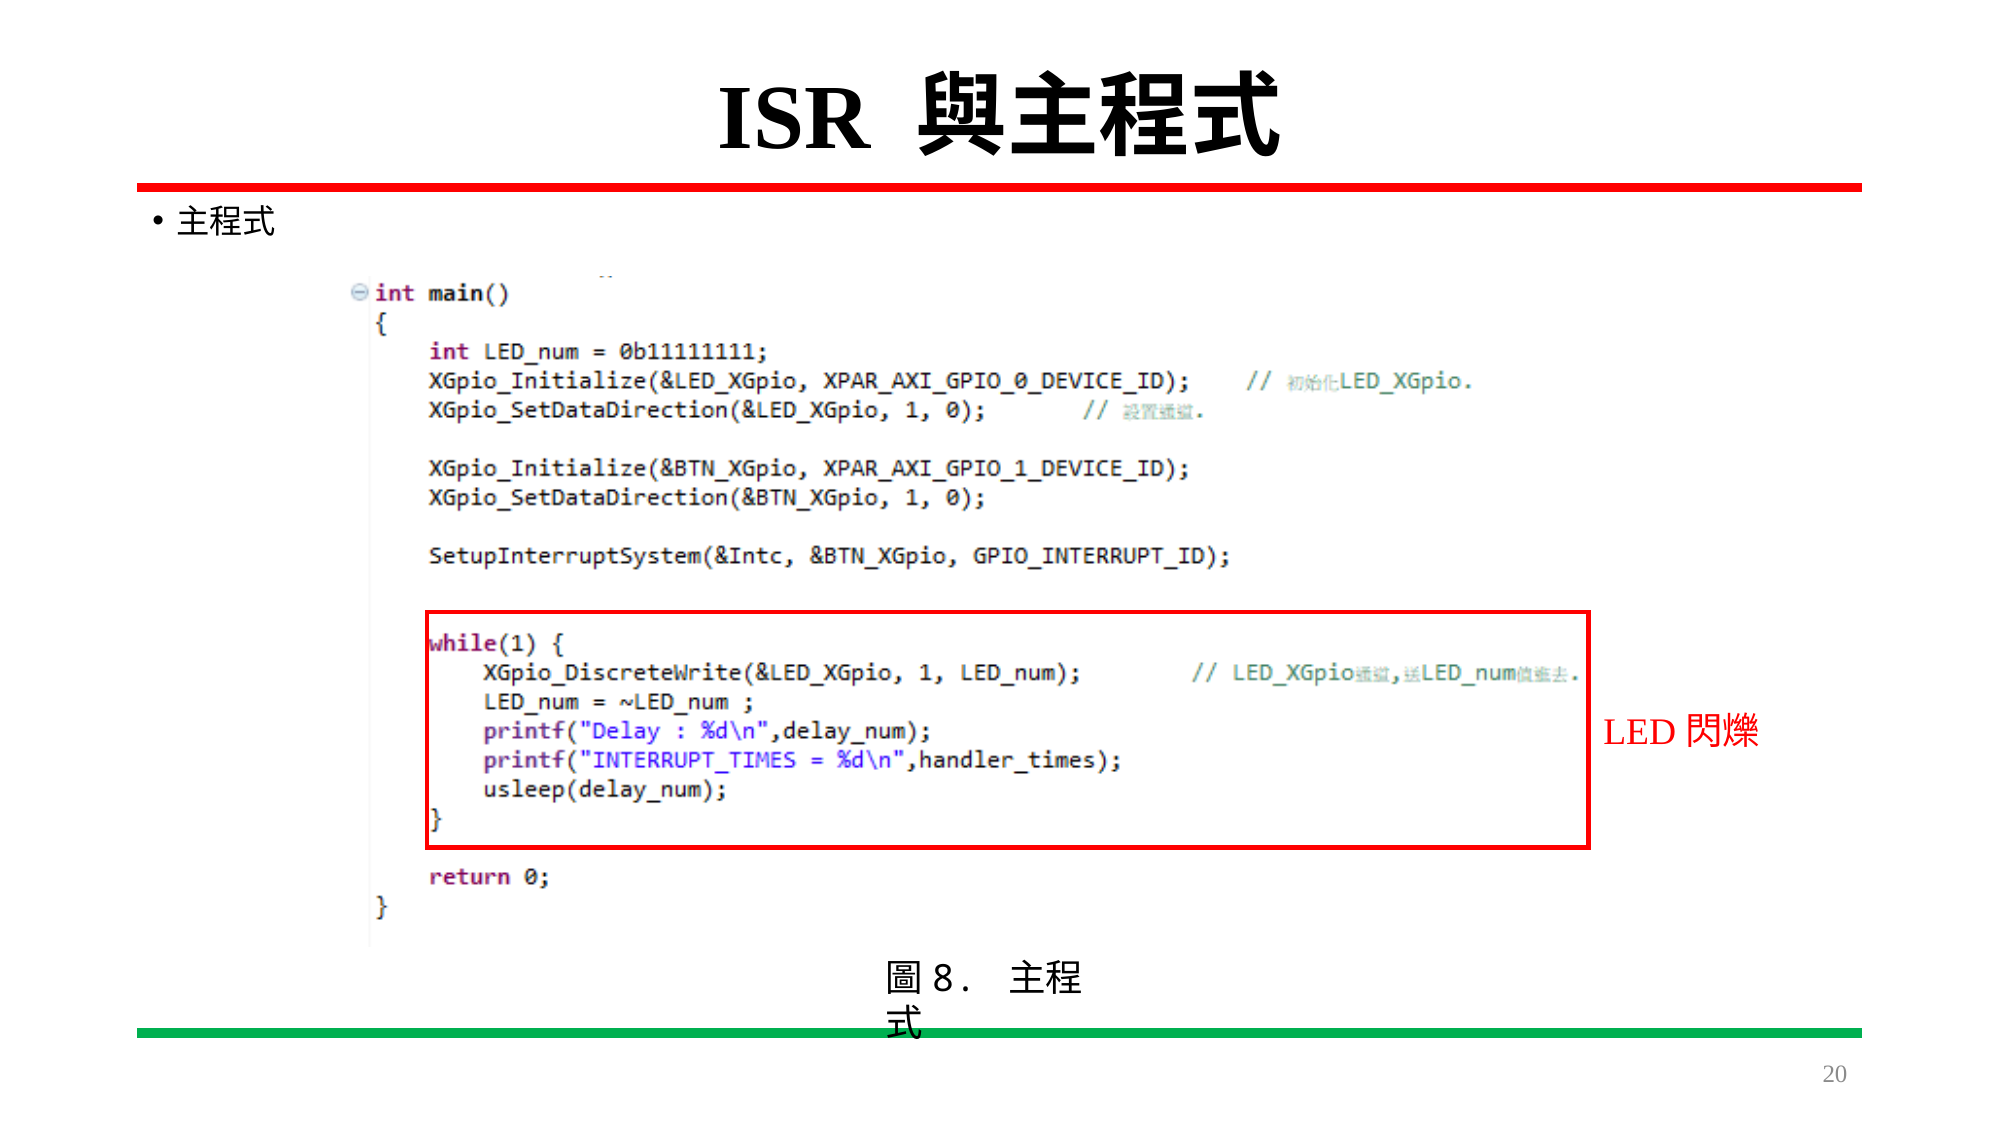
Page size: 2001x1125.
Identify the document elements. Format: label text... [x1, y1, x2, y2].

title ISR 與主程式 [137, 59, 1863, 178]
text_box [338, 276, 2000, 1007]
list 主程式 [137, 197, 1863, 1024]
slide_number 20 [1412, 1042, 1863, 1103]
